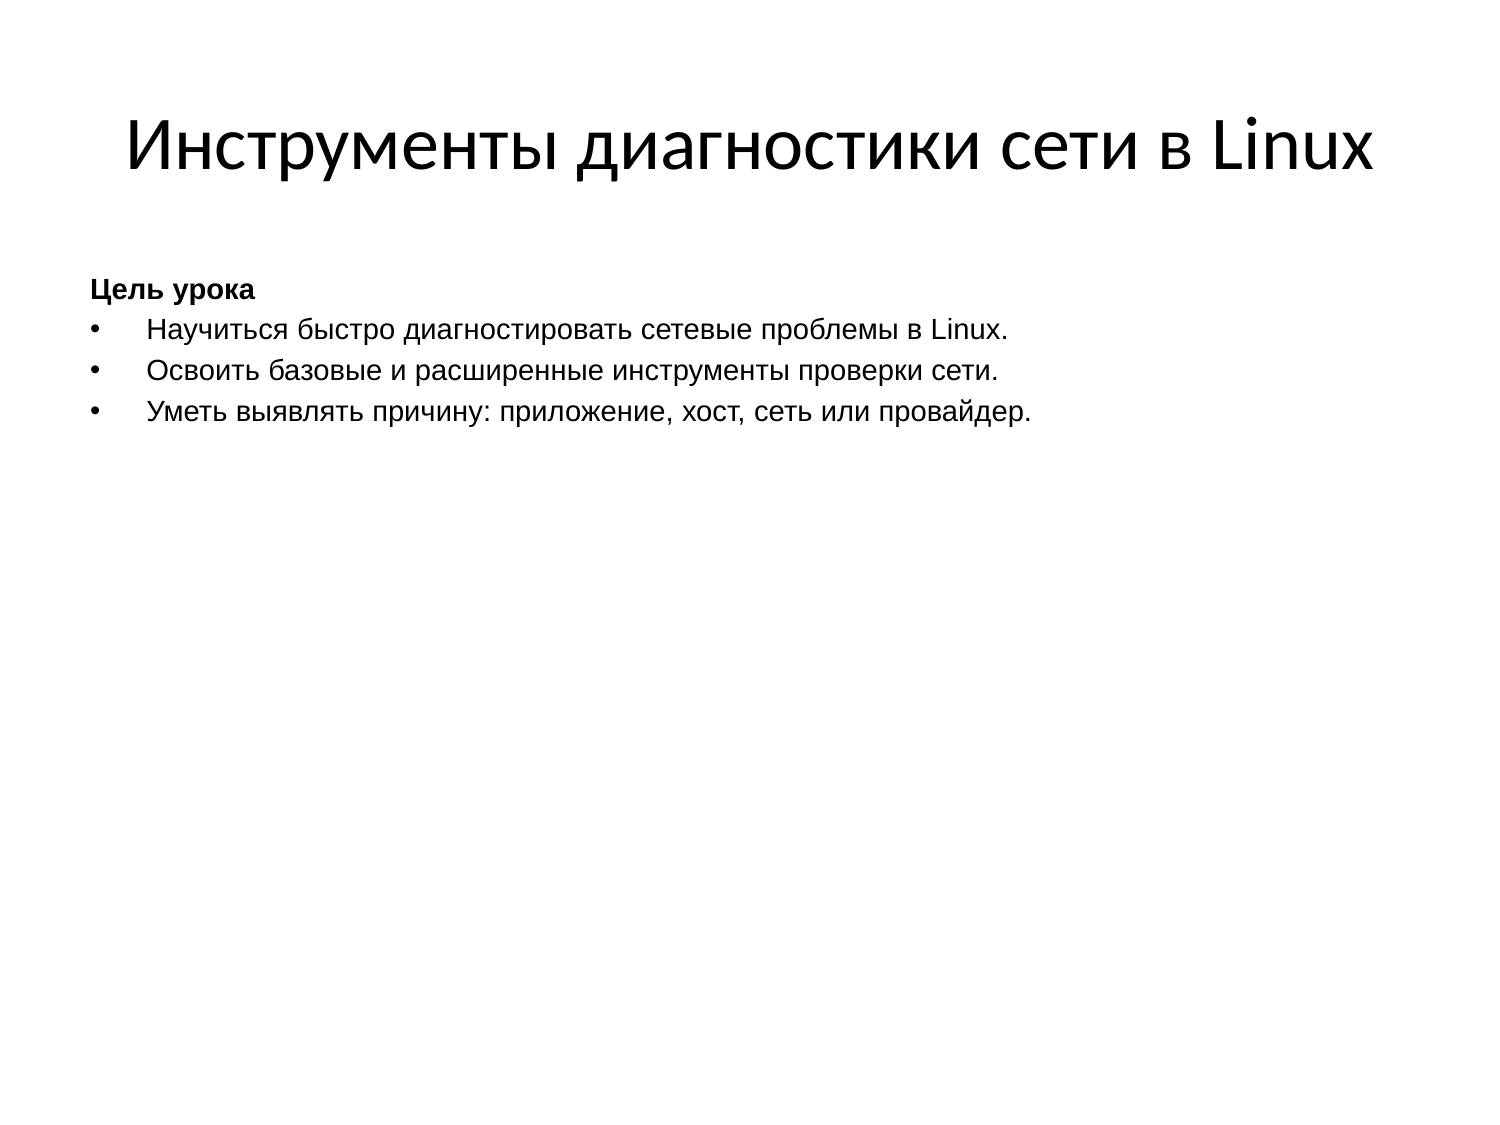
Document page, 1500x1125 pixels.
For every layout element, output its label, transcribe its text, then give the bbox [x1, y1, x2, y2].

title Инструменты диагностики сети в Linux [75, 45, 1425, 233]
list Цель урока Научиться быстро диагностировать сетевые проблемы в Linux. Освоить базовые и расширенные инструменты проверки сети. Уметь выявлять причину: приложение, хост, сеть или провайдер. [75, 262, 1425, 1005]
